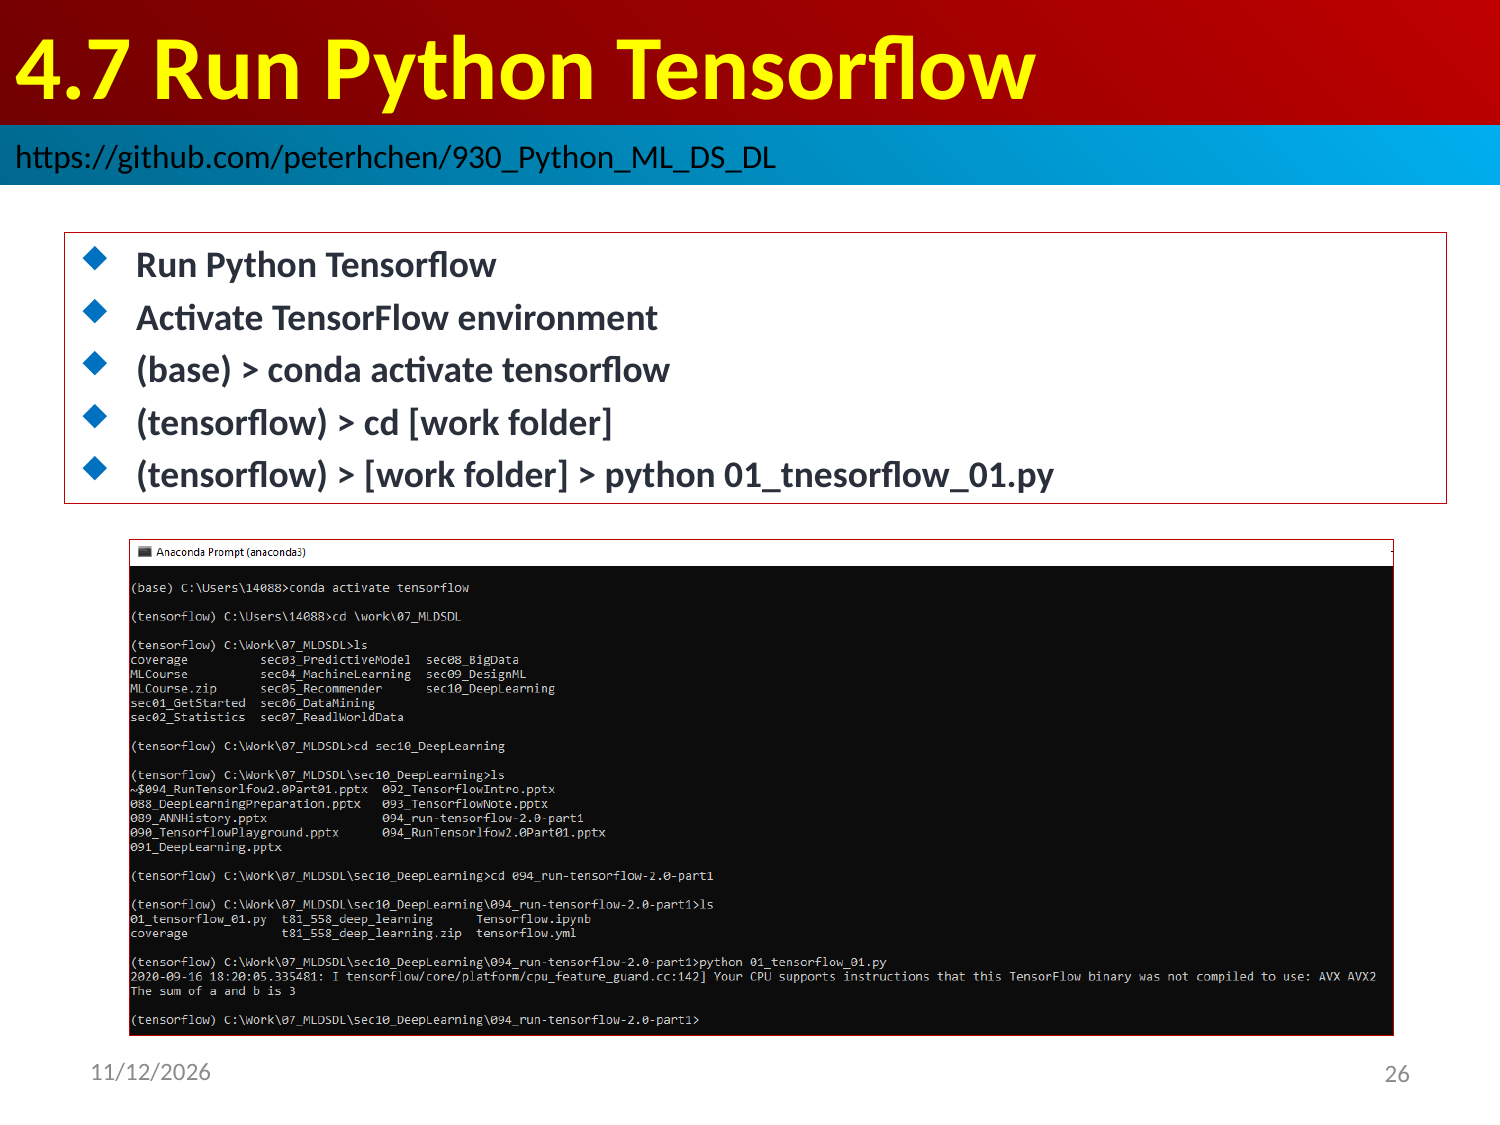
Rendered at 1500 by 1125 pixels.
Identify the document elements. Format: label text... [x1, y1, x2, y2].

title 4.7 Run Python Tensorflow [0, 0, 1500, 125]
subtitle Run Python Tensorflow Activate TensorFlow environment (base) > conda activate tensorflow (tensorflow) > cd [work folder] (tensorflow) > [work folder] > python 01_tnesorflow_01.py [64, 232, 1447, 504]
slide_number 26 [1074, 1042, 1425, 1103]
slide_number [75, 1040, 425, 1101]
text_box https://github.com/peterhchen/930_Python_ML_DS_DL [0, 125, 1500, 185]
picture [129, 539, 1394, 1036]
